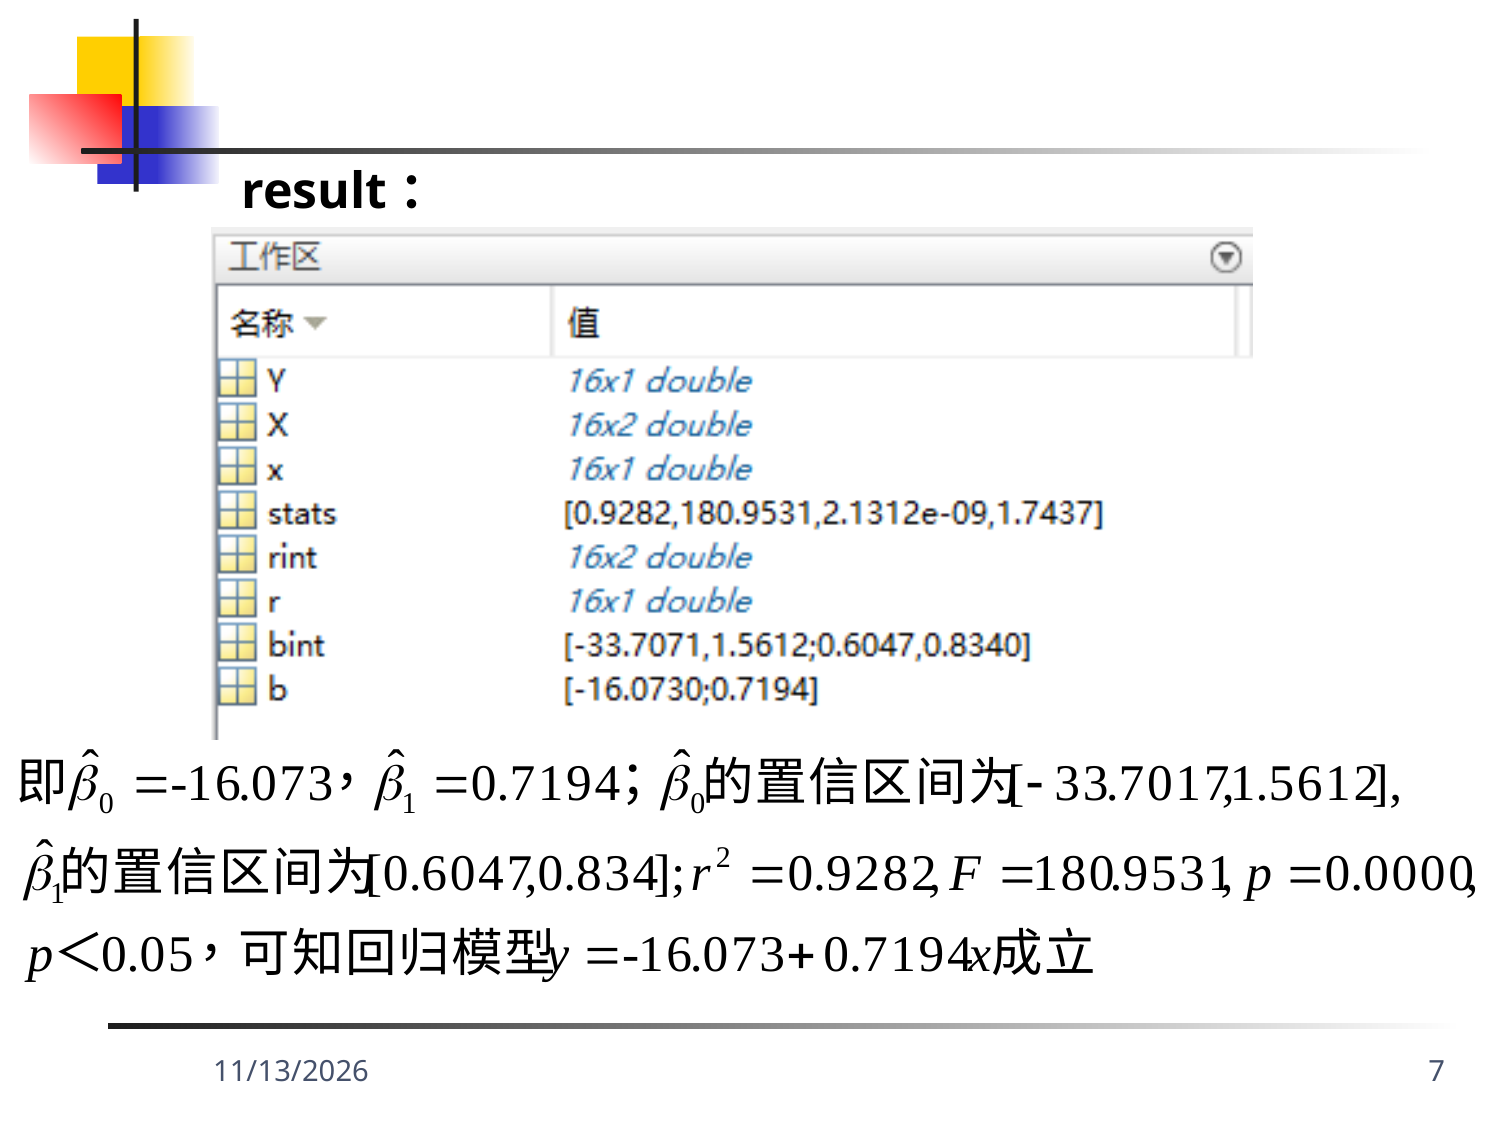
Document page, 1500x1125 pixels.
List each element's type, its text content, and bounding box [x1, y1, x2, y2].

slide_number [1127, 1023, 1468, 1100]
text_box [13, 739, 1487, 994]
picture [211, 226, 1253, 740]
slide_number [190, 1023, 504, 1100]
text_box result： [226, 151, 519, 225]
